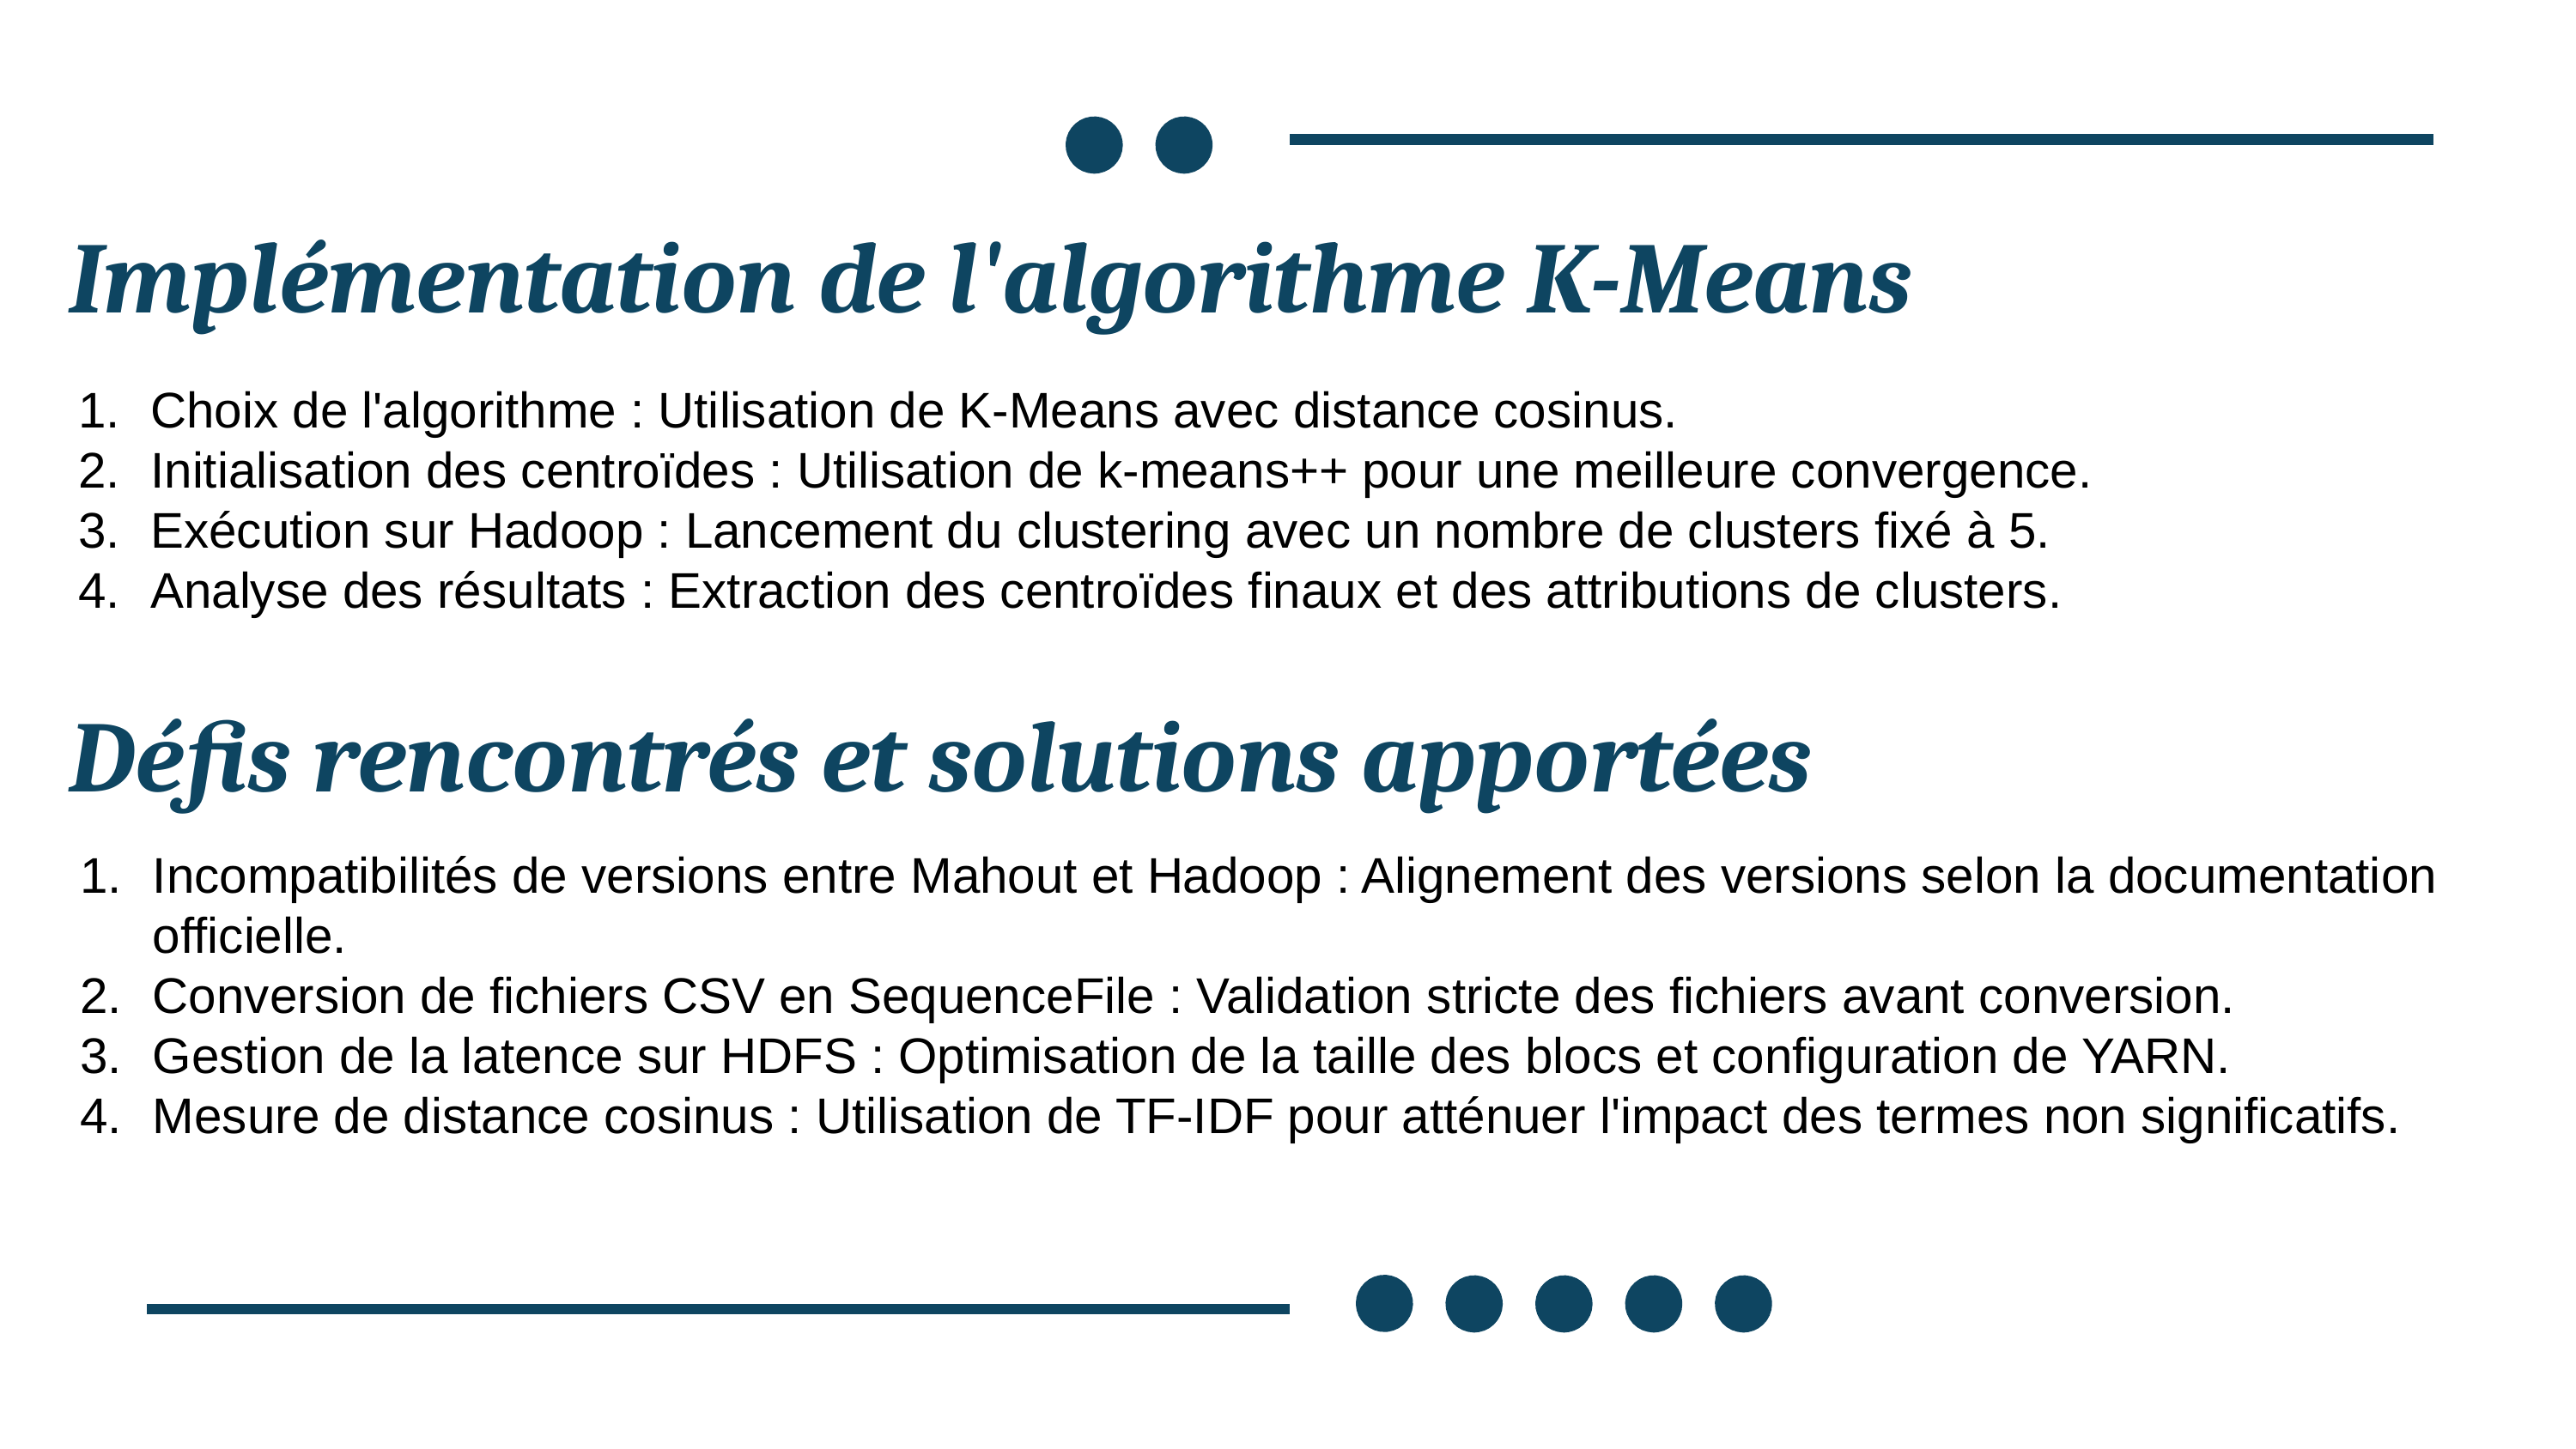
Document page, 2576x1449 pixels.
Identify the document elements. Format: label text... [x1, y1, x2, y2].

text_box [1715, 1275, 1772, 1333]
text_box [1066, 116, 1123, 174]
text_box [1625, 1275, 1683, 1333]
text_box [1535, 1275, 1593, 1333]
text_box Implémentation de l'algorithme K-Means [67, 209, 2064, 334]
text_box [1445, 1275, 1504, 1333]
text_box Incompatibilités de versions entre Mahout et Hadoop : Alignement des versions selon la documentation officielle. Conversion de fichiers CSV en SequenceFile : Validation stricte des fichiers avant conversion. Gestion de la latence sur HDFS : Optimisation de la taille des blocs et configuration de YARN. Mesure de distance cosinus : Utilisation de TF-IDF pour atténuer l'impact des termes non significatifs. [67, 837, 2514, 1150]
text_box Défis rencontrés et solutions apportées [67, 688, 2064, 813]
text_box Choix de l'algorithme : Utilisation de K-Means avec distance cosinus. Initialisation des centroïdes : Utilisation de k-means++ pour une meilleure convergence. Exécution sur Hadoop : Lancement du clustering avec un nombre de clusters fixé à 5. Analyse des résultats : Extraction des centroïdes finaux et des attributions de clusters. [65, 371, 2512, 625]
text_box [1356, 1275, 1413, 1332]
text_box [1155, 116, 1213, 174]
